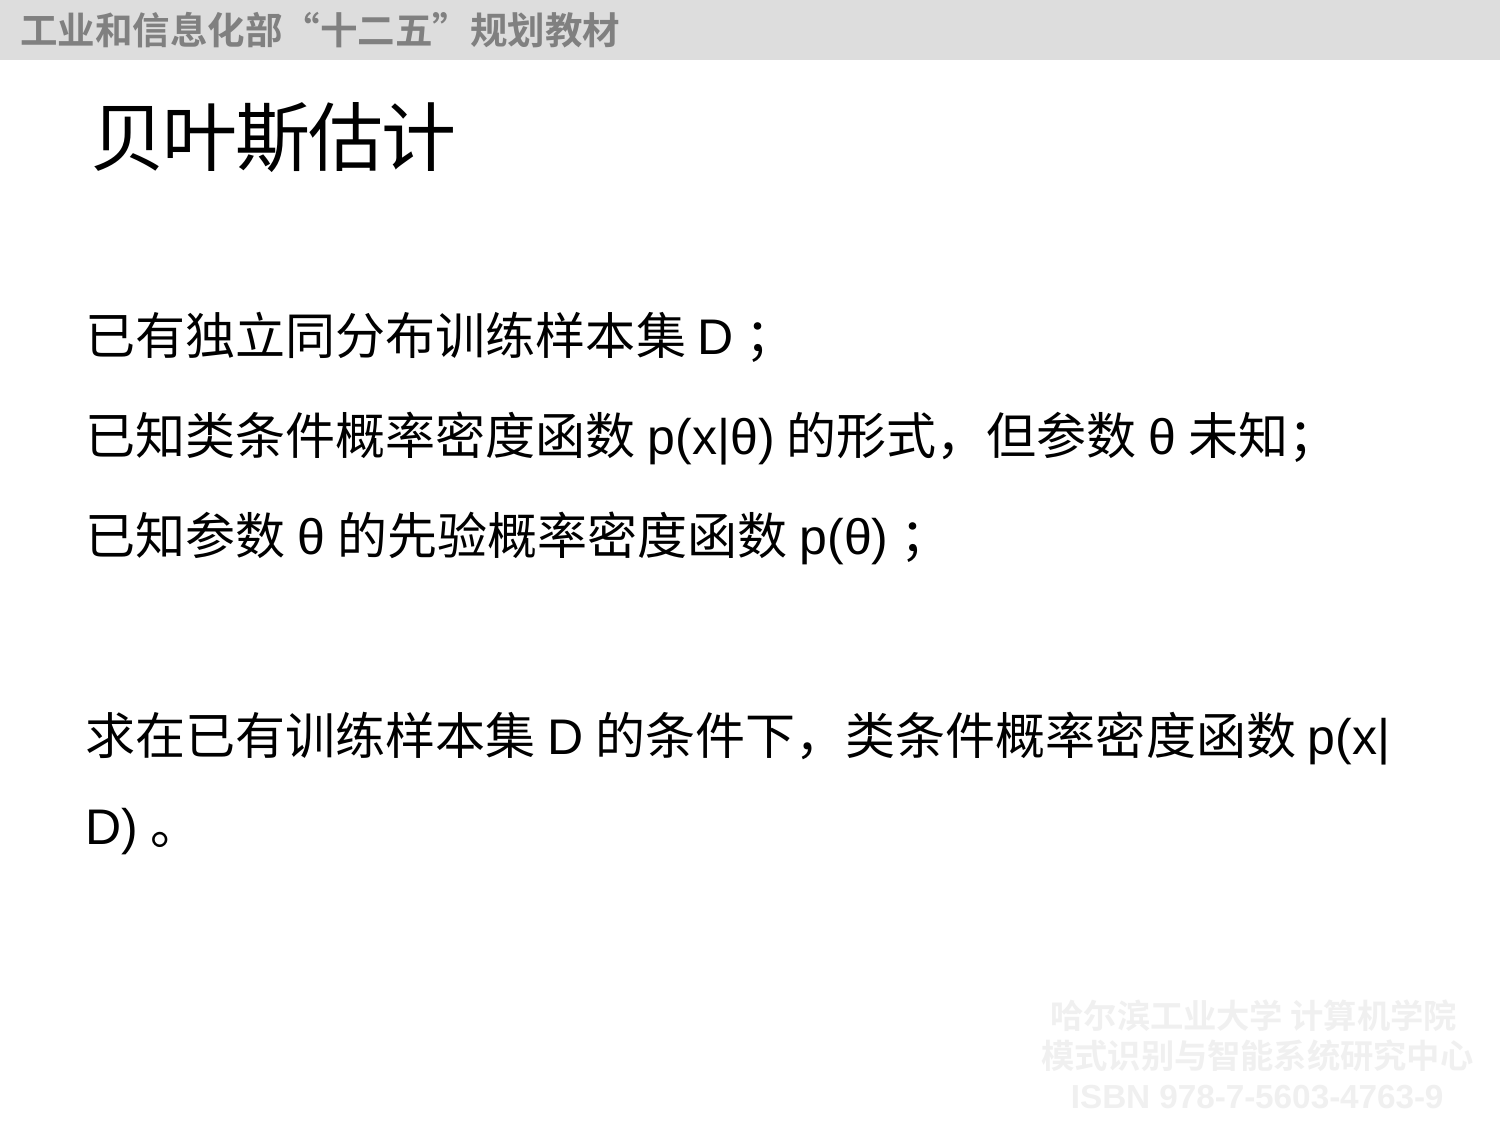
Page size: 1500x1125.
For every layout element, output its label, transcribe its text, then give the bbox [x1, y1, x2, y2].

title 贝叶斯估计 [75, 54, 1425, 218]
list 已有独立同分布训练样本集D； 已知类条件概率密度函数p(x|θ)的形式，但参数θ未知； 已知参数θ的先验概率密度函数p(θ)； 求在已有训练样本集D的条件下，类条件概率密度函数p(x|D)。 [70, 267, 1430, 521]
list 已有独立同分布训练样本集D； 已知类条件概率密度函数p(x|θ)的形式，但参数θ未知； 已知参数θ的先验概率密度函数p(θ)； 求在已有训练样本集D的条件下，类条件概率密度函数p(x|D)。 [70, 522, 1430, 1002]
